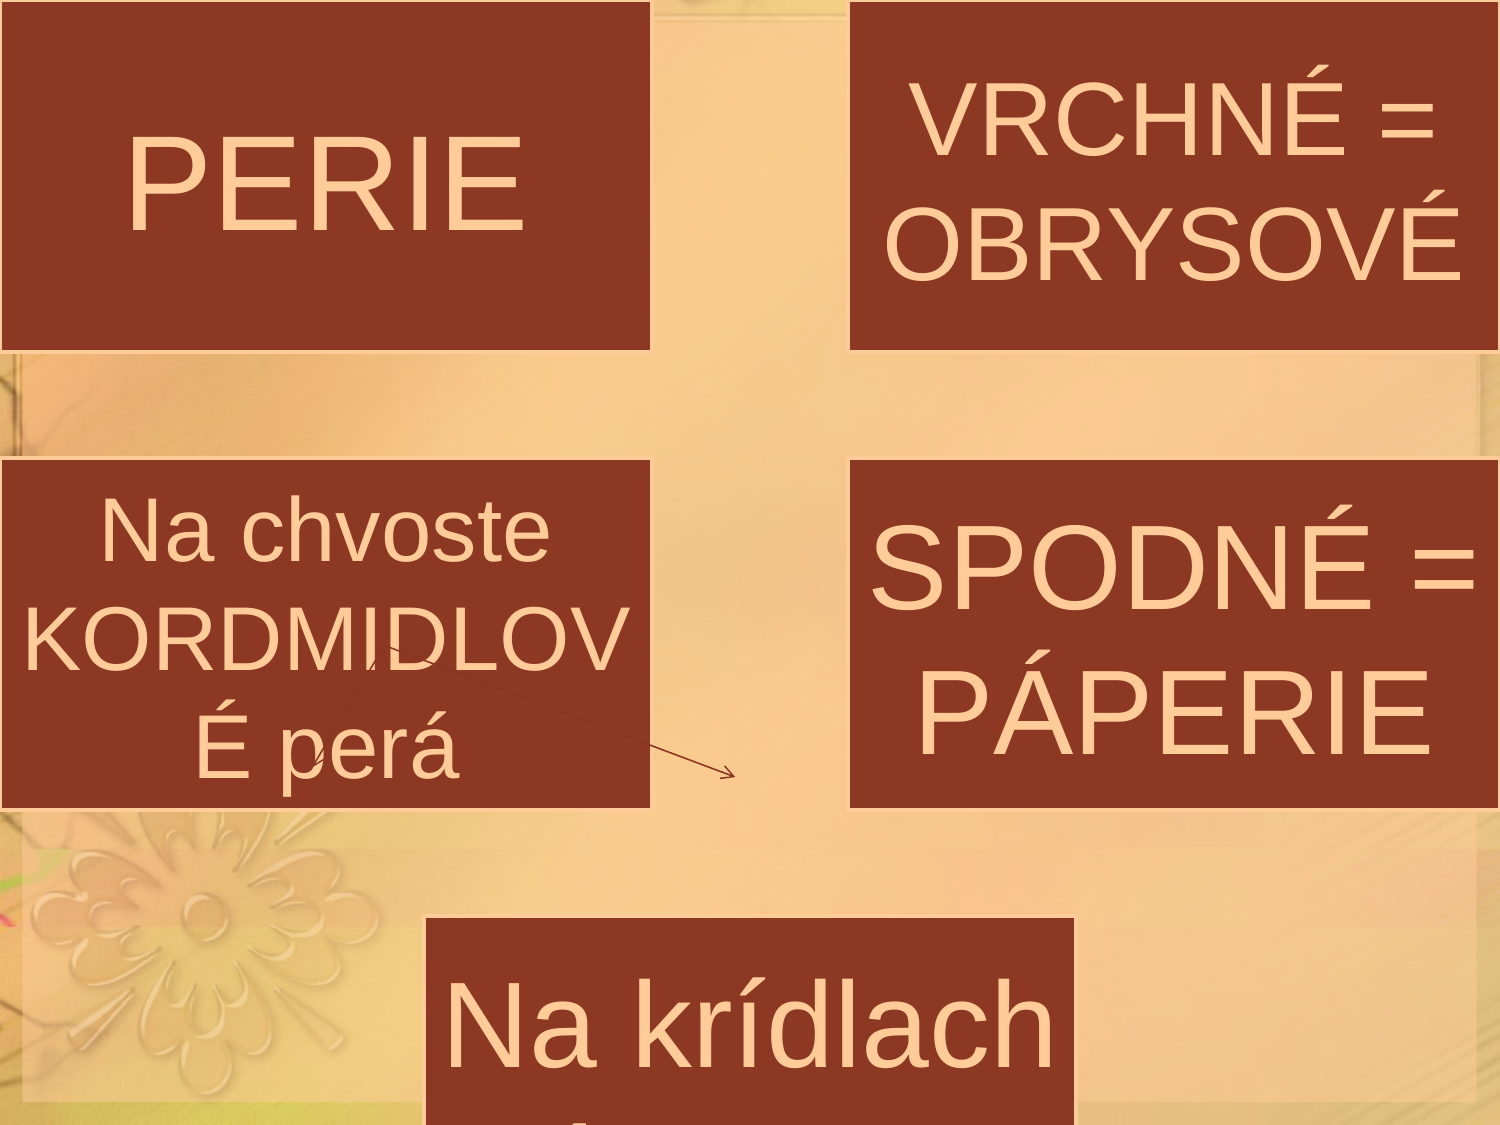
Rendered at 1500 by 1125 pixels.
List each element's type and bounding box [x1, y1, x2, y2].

text_box [311, 646, 376, 768]
list [0, 0, 1500, 1125]
text_box [380, 644, 736, 778]
